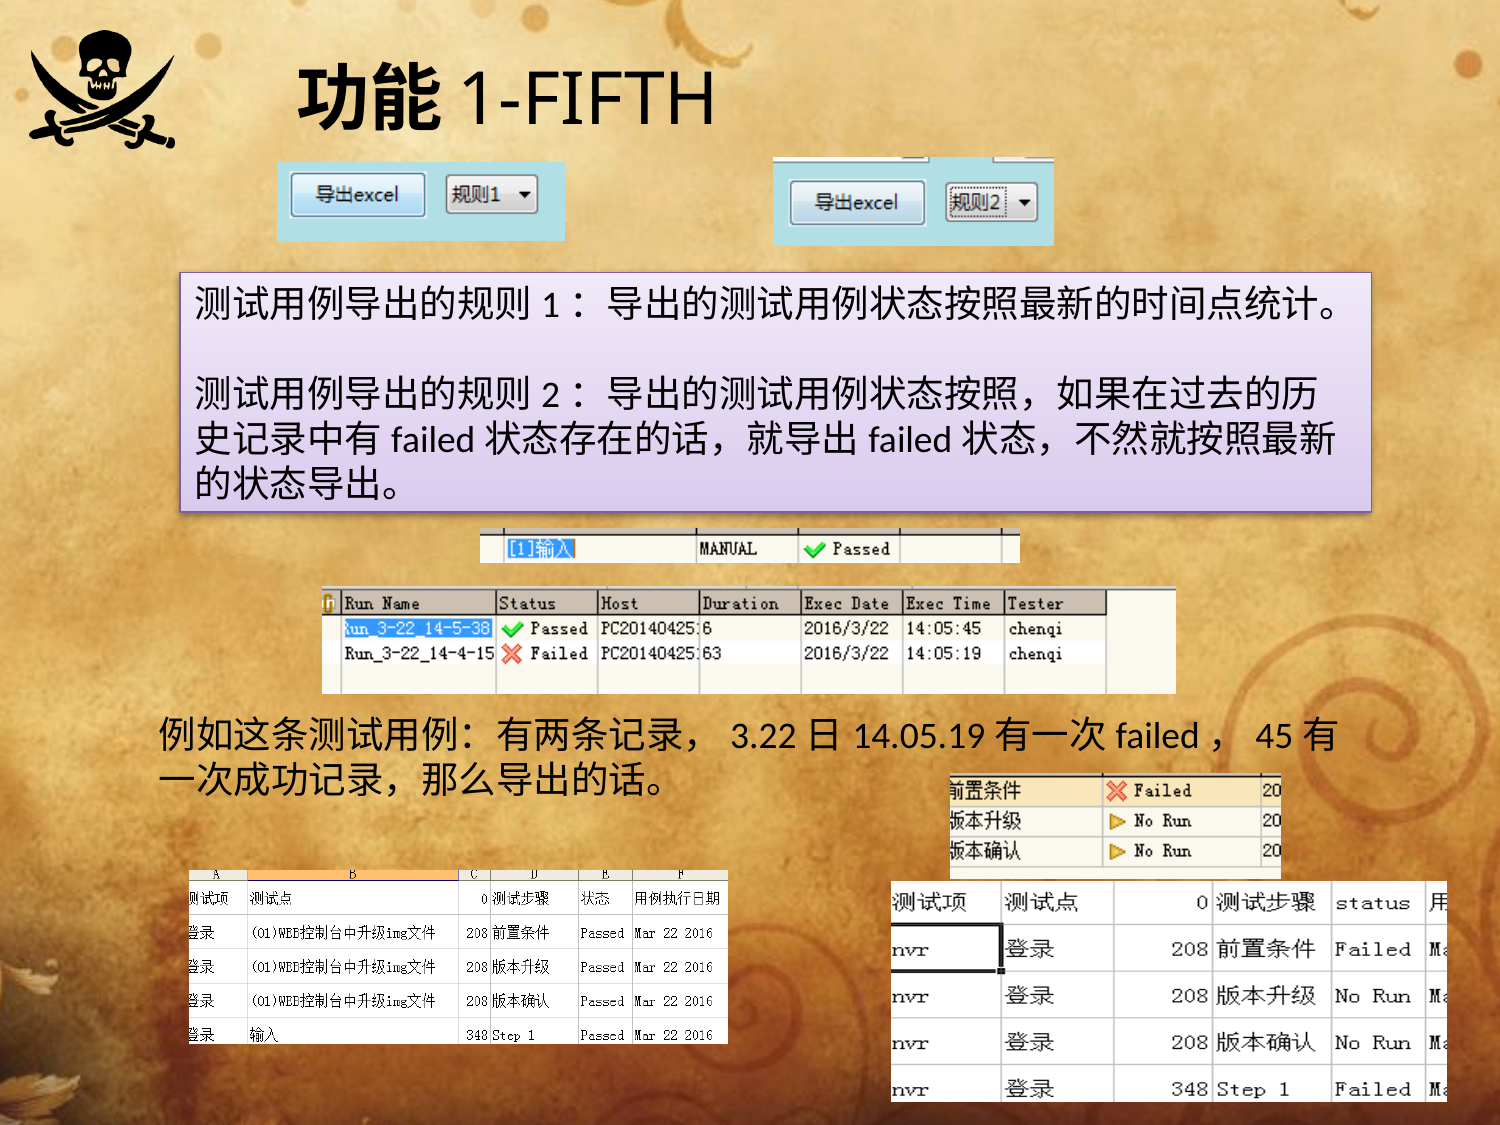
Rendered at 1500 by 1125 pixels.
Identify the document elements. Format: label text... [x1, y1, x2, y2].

picture [0, 0, 1500, 1125]
text_box 功能1-FIFTH [64, 42, 951, 147]
text_box 例如这条测试用例：有两条记录，3.22日14.05.19有一次failed，45有 一次成功记录，那么导出的话。 [144, 704, 1355, 809]
text_box 测试用例导出的规则1：导出的测试用例状态按照最新的时间点统计。 测试用例导出的规则2：导出的测试用例状态按照，如果在过去的历 史记录中有failed状态存在的话，就导出failed状态，不然就按照最新 的状态导出。 [179, 272, 1372, 513]
